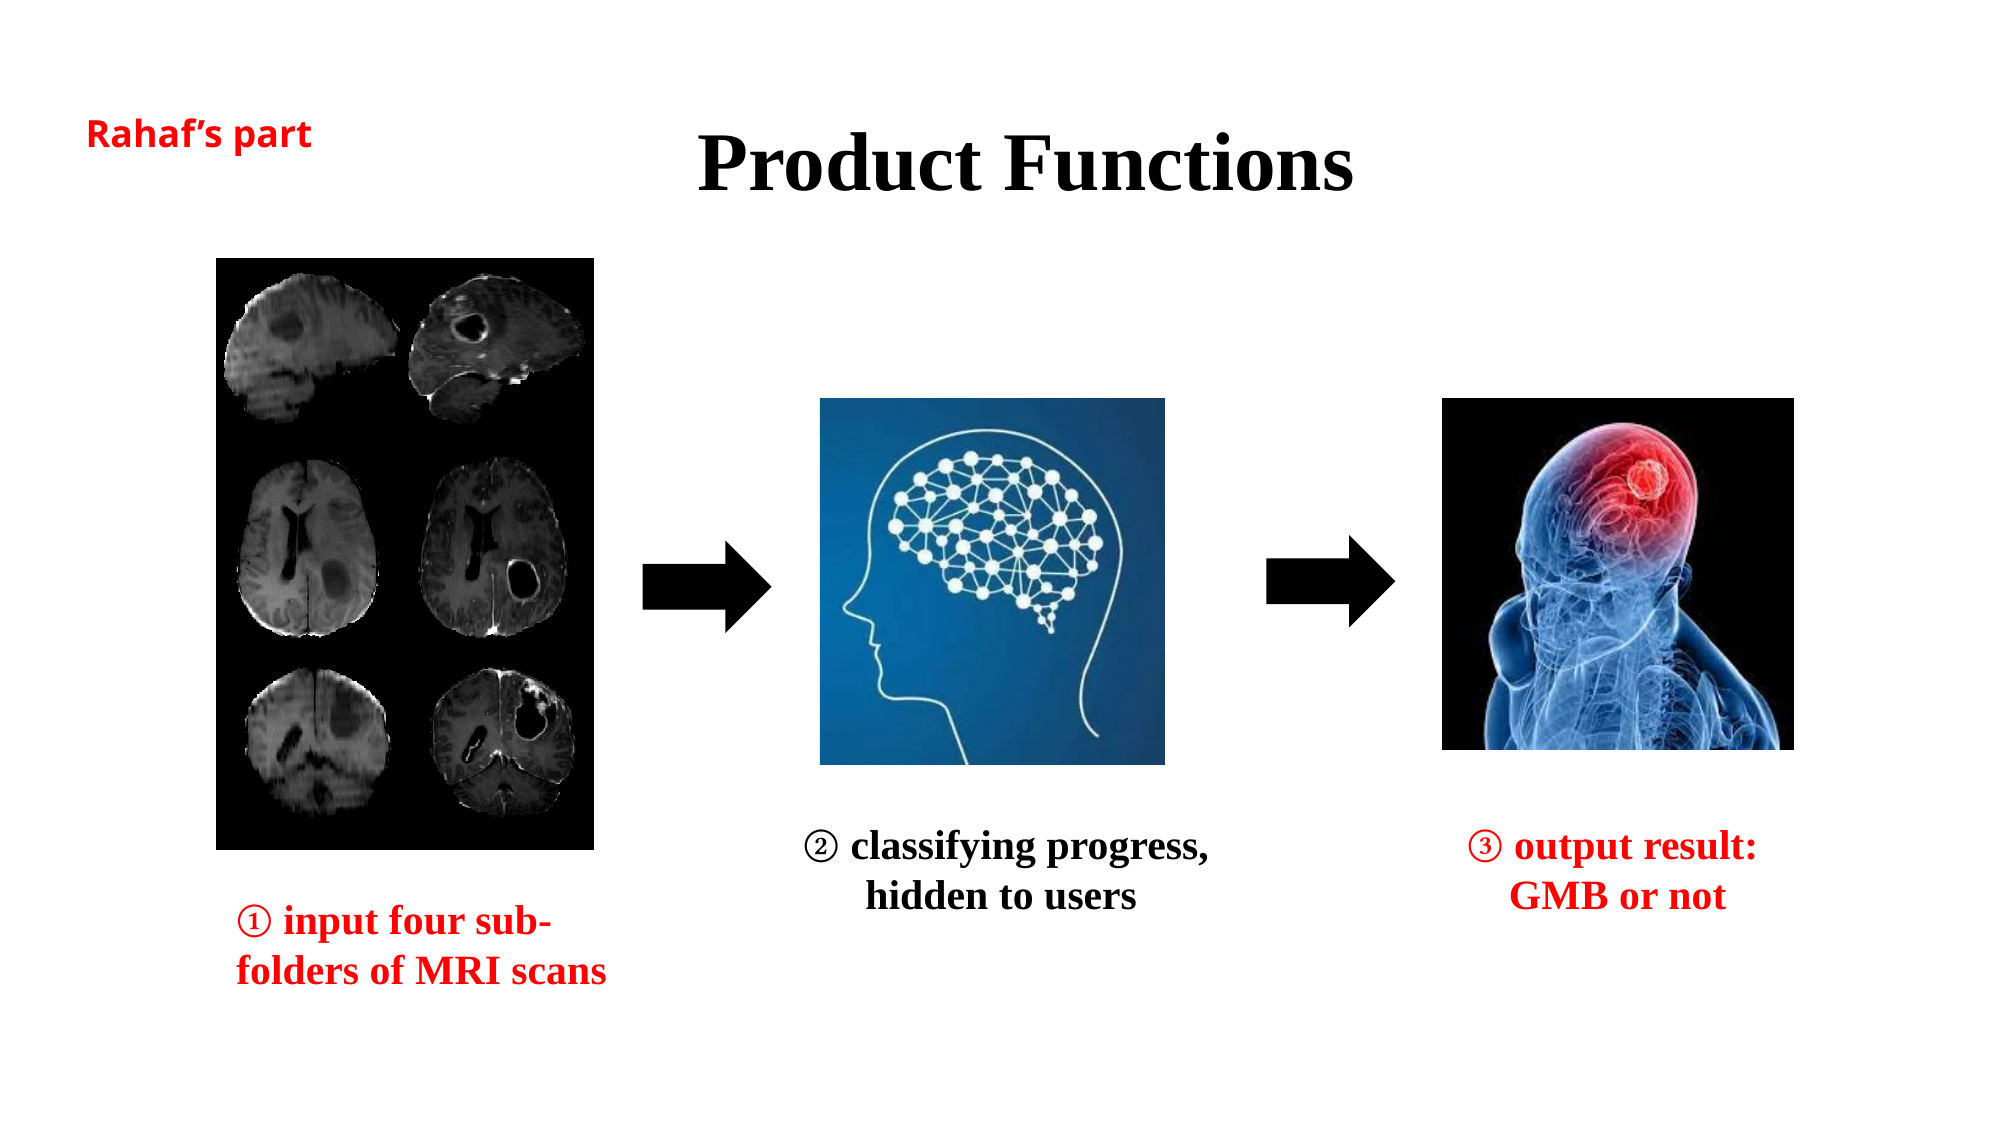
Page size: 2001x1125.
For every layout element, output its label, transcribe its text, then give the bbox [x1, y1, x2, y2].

text_box ② classifying progress, hidden to users [770, 810, 1243, 925]
picture [1442, 398, 1794, 750]
text_box [642, 540, 772, 634]
text_box Rahaf’s part [70, 102, 328, 163]
text_box ① input four sub-folders of MRI scans [221, 885, 645, 1001]
picture [819, 398, 1165, 765]
picture [216, 258, 594, 850]
text_box Product Functions [526, 100, 1527, 215]
text_box [1266, 534, 1396, 628]
text_box ③ output result: GMB or not [1452, 810, 1784, 925]
